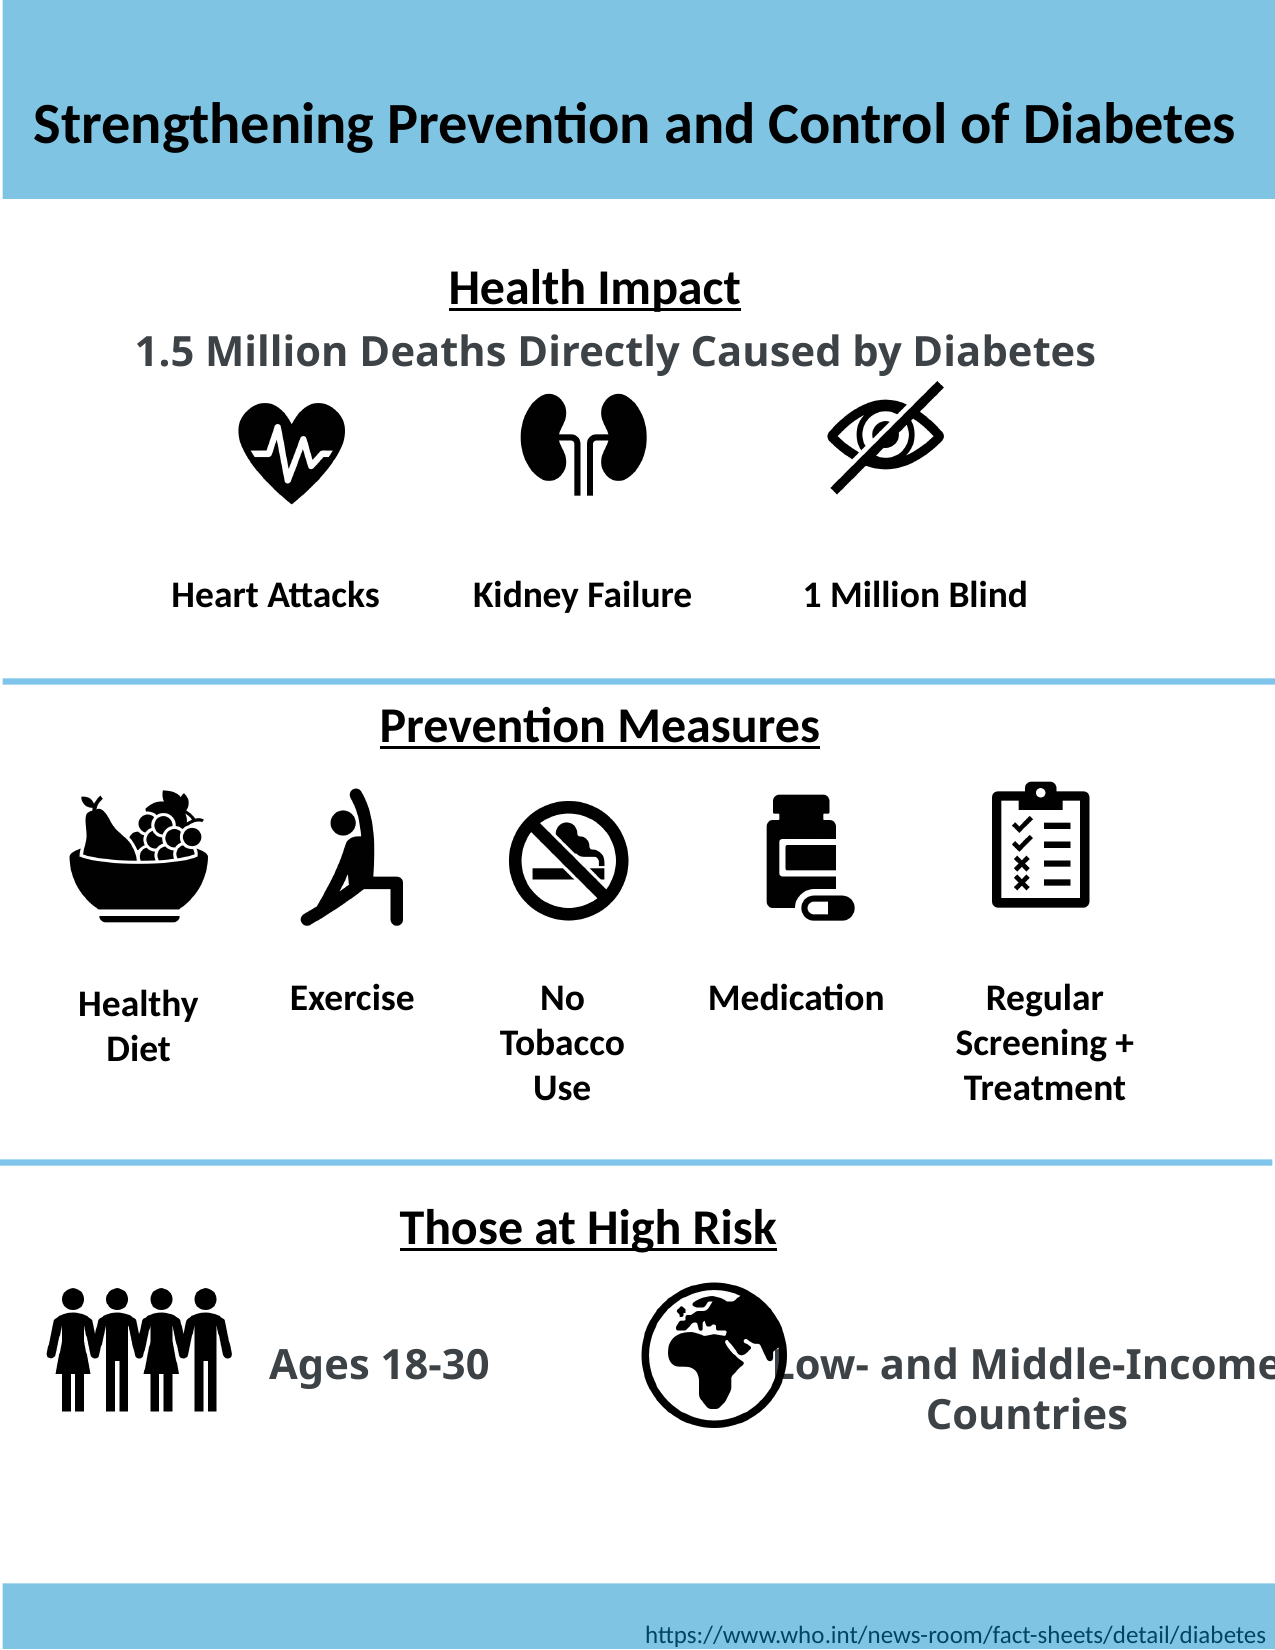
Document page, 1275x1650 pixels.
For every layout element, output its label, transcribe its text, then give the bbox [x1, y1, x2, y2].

text_box Heart Attacks Kidney Failure 1 Million Blind [156, 562, 1075, 623]
picture [33, 1244, 245, 1455]
picture [965, 769, 1116, 920]
text_box Strengthening Prevention and Control of Diabetes [0, 77, 1273, 163]
picture [216, 378, 367, 529]
text_box Healthy Diet [46, 971, 231, 1122]
text_box 1.5 Million Deaths Directly Caused by Diabetes [2, 317, 1229, 383]
picture [63, 779, 214, 930]
picture [810, 362, 961, 513]
picture [277, 782, 428, 933]
text_box No Tobacco Use [480, 965, 645, 1116]
text_box Low- and Middle-Income Countries [806, 1330, 1275, 1446]
text_box Exercise [244, 965, 461, 1026]
picture [735, 782, 886, 933]
text_box [2, 0, 1275, 200]
text_box Medication [693, 965, 919, 1025]
text_box Ages 18-30 [245, 1330, 622, 1396]
picture [622, 1263, 806, 1447]
text_box Those at High Risk [366, 1186, 811, 1262]
text_box [2, 1582, 1275, 1650]
text_box Prevention Measures [343, 685, 857, 760]
picture [493, 785, 644, 936]
text_box Health Impact [338, 246, 852, 317]
text_box Regular Screening + Treatment [939, 965, 1151, 1159]
picture [508, 368, 659, 519]
text_box [562, 760, 713, 900]
